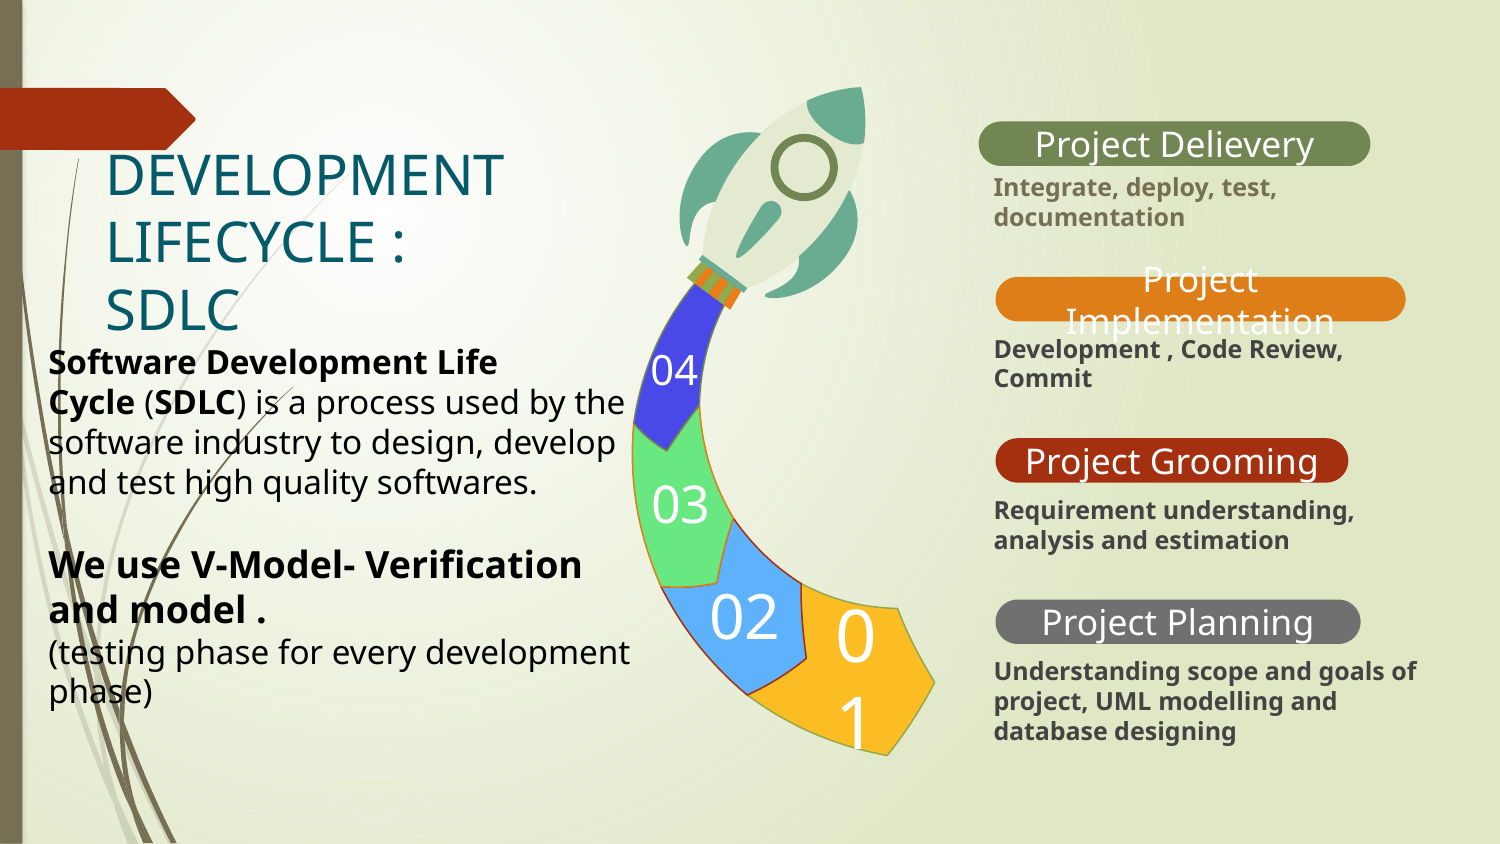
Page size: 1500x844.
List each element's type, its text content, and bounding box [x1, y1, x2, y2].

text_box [978, 437, 1426, 568]
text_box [618, 236, 759, 451]
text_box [978, 121, 1406, 245]
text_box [624, 459, 737, 588]
text_box Software Development Life Cycle (SDLC) is a process used by the software industry to design, develop and test high quality softwares. We use V-Model- Verification and model . (testing phase for every development phase) [33, 326, 661, 729]
text_box DEVELOPMENT LIFECYCLE : SDLC [89, 170, 560, 310]
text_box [670, 87, 868, 311]
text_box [747, 582, 935, 756]
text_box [978, 599, 1438, 729]
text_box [978, 276, 1406, 406]
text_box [660, 517, 807, 696]
